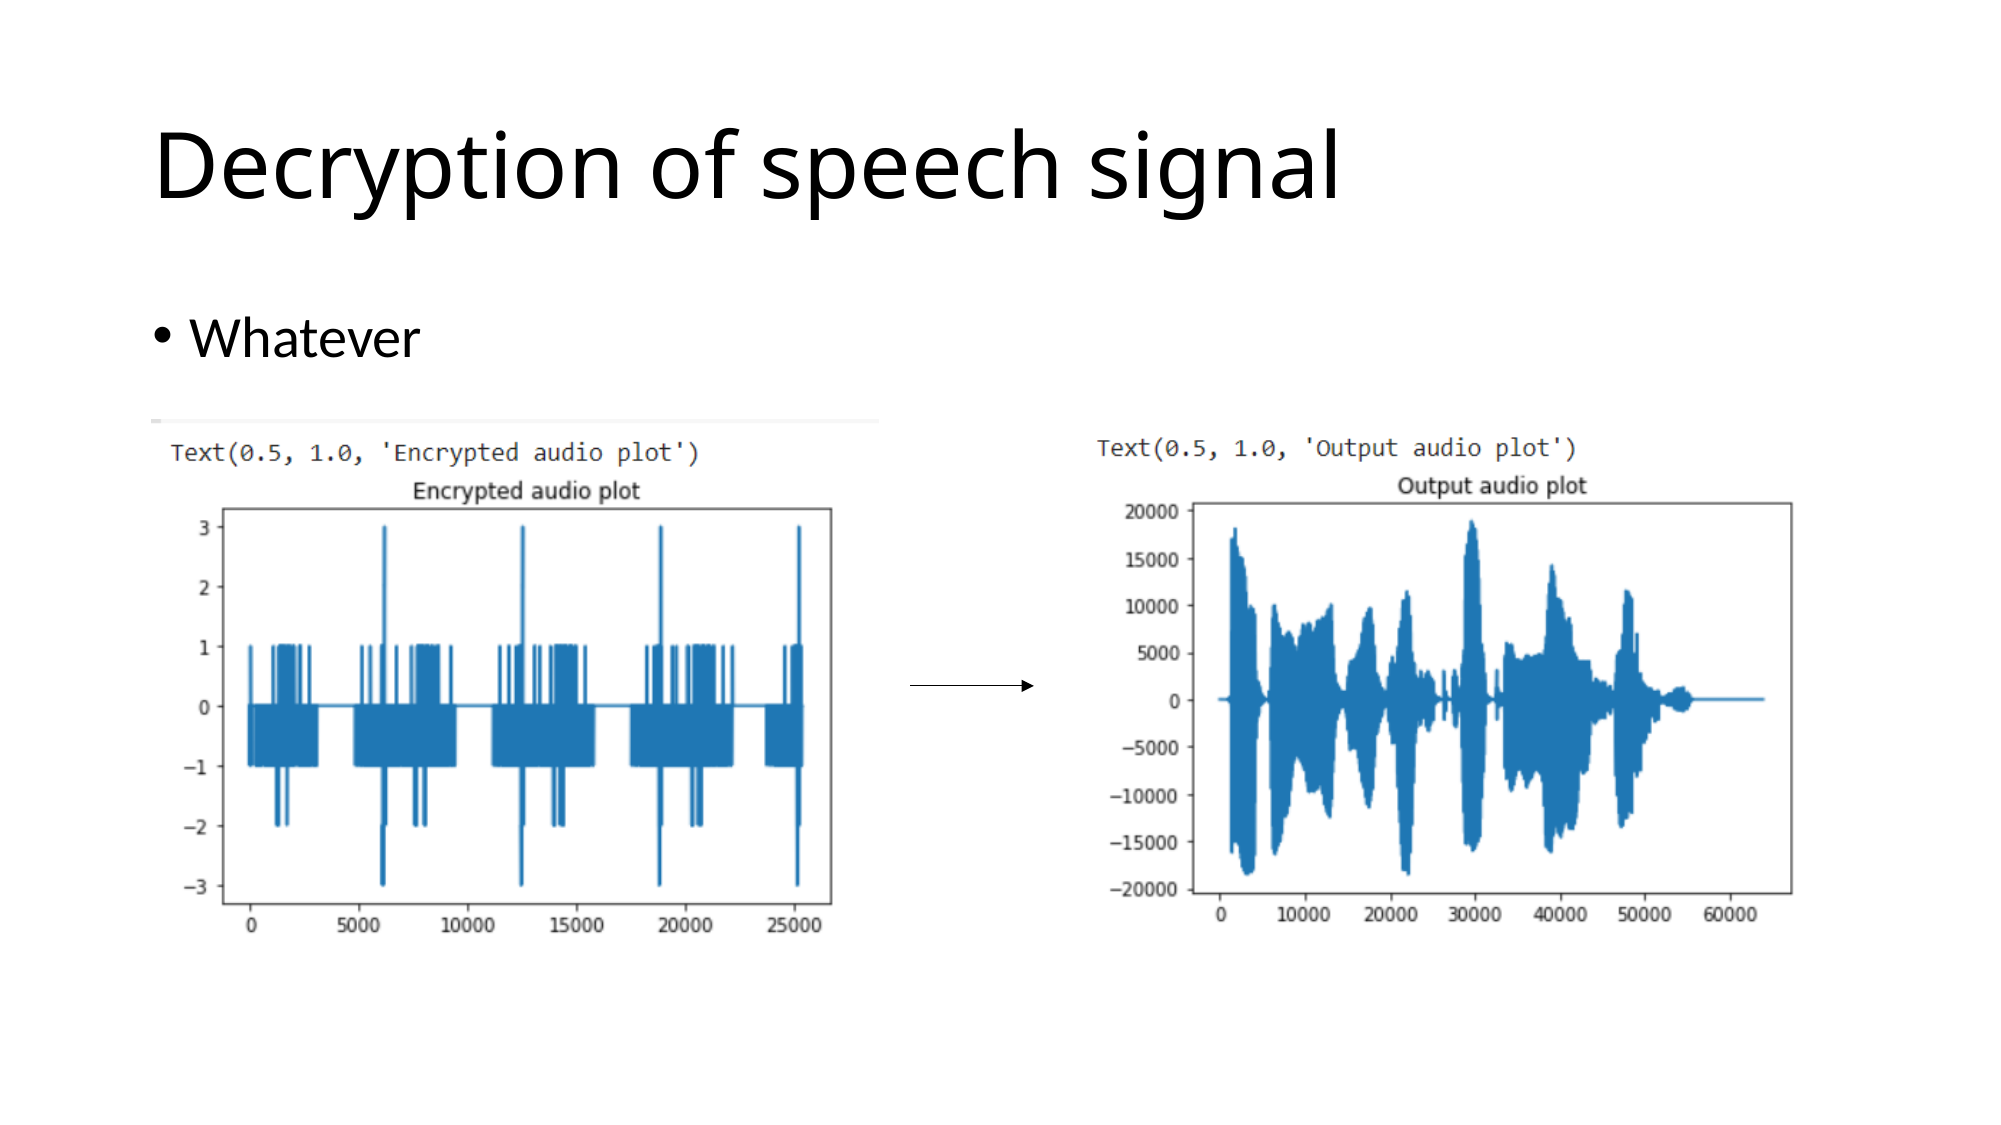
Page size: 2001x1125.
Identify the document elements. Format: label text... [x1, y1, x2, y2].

picture [151, 419, 879, 957]
picture [1079, 419, 1889, 943]
title Decryption of speech signal [137, 59, 1863, 278]
list Whatever [137, 299, 1863, 1014]
